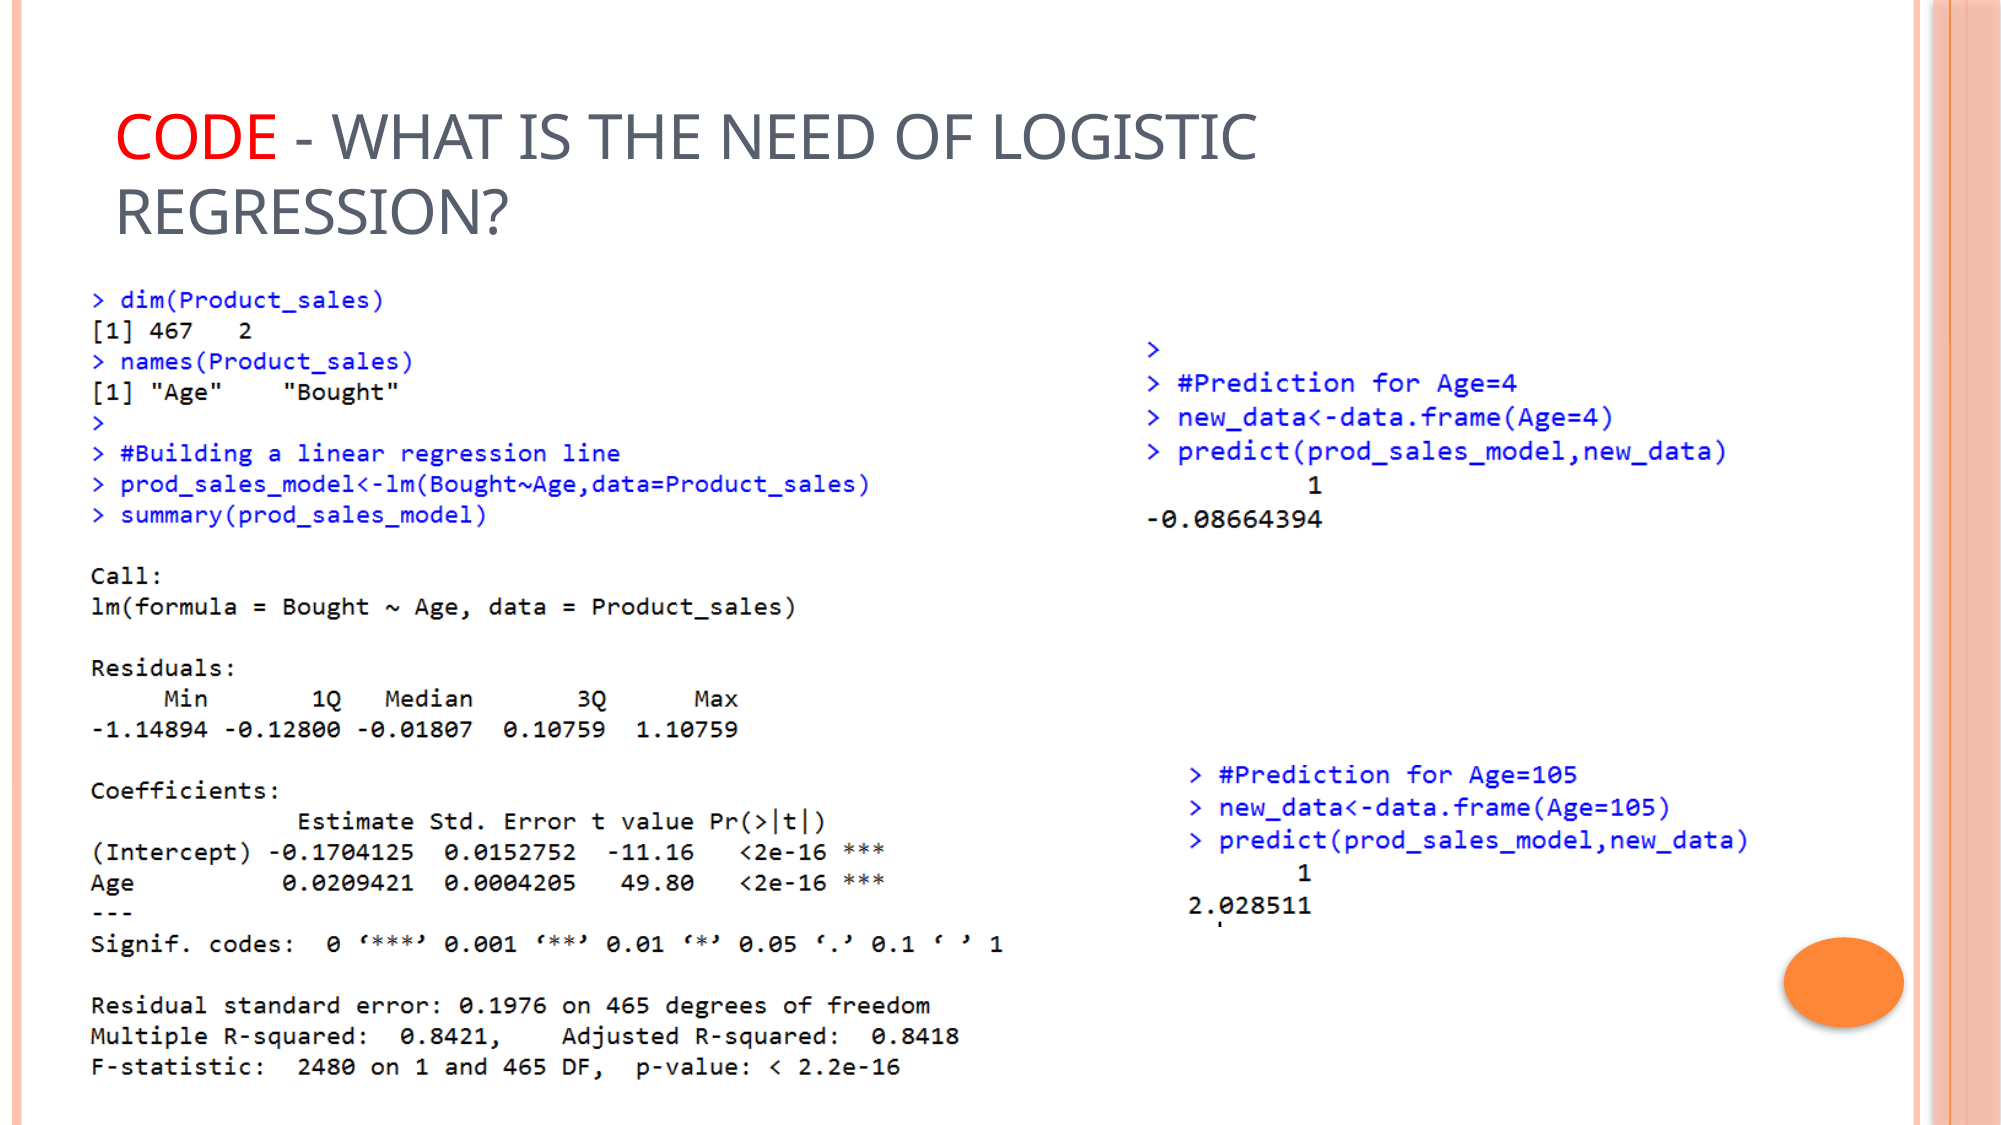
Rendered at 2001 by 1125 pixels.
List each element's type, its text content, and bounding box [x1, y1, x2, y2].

text_box [87, 287, 1069, 1092]
text_box [1141, 339, 1899, 543]
title Code - What is the need of logistic regression? [112, 59, 1411, 248]
text_box [1181, 765, 1831, 927]
